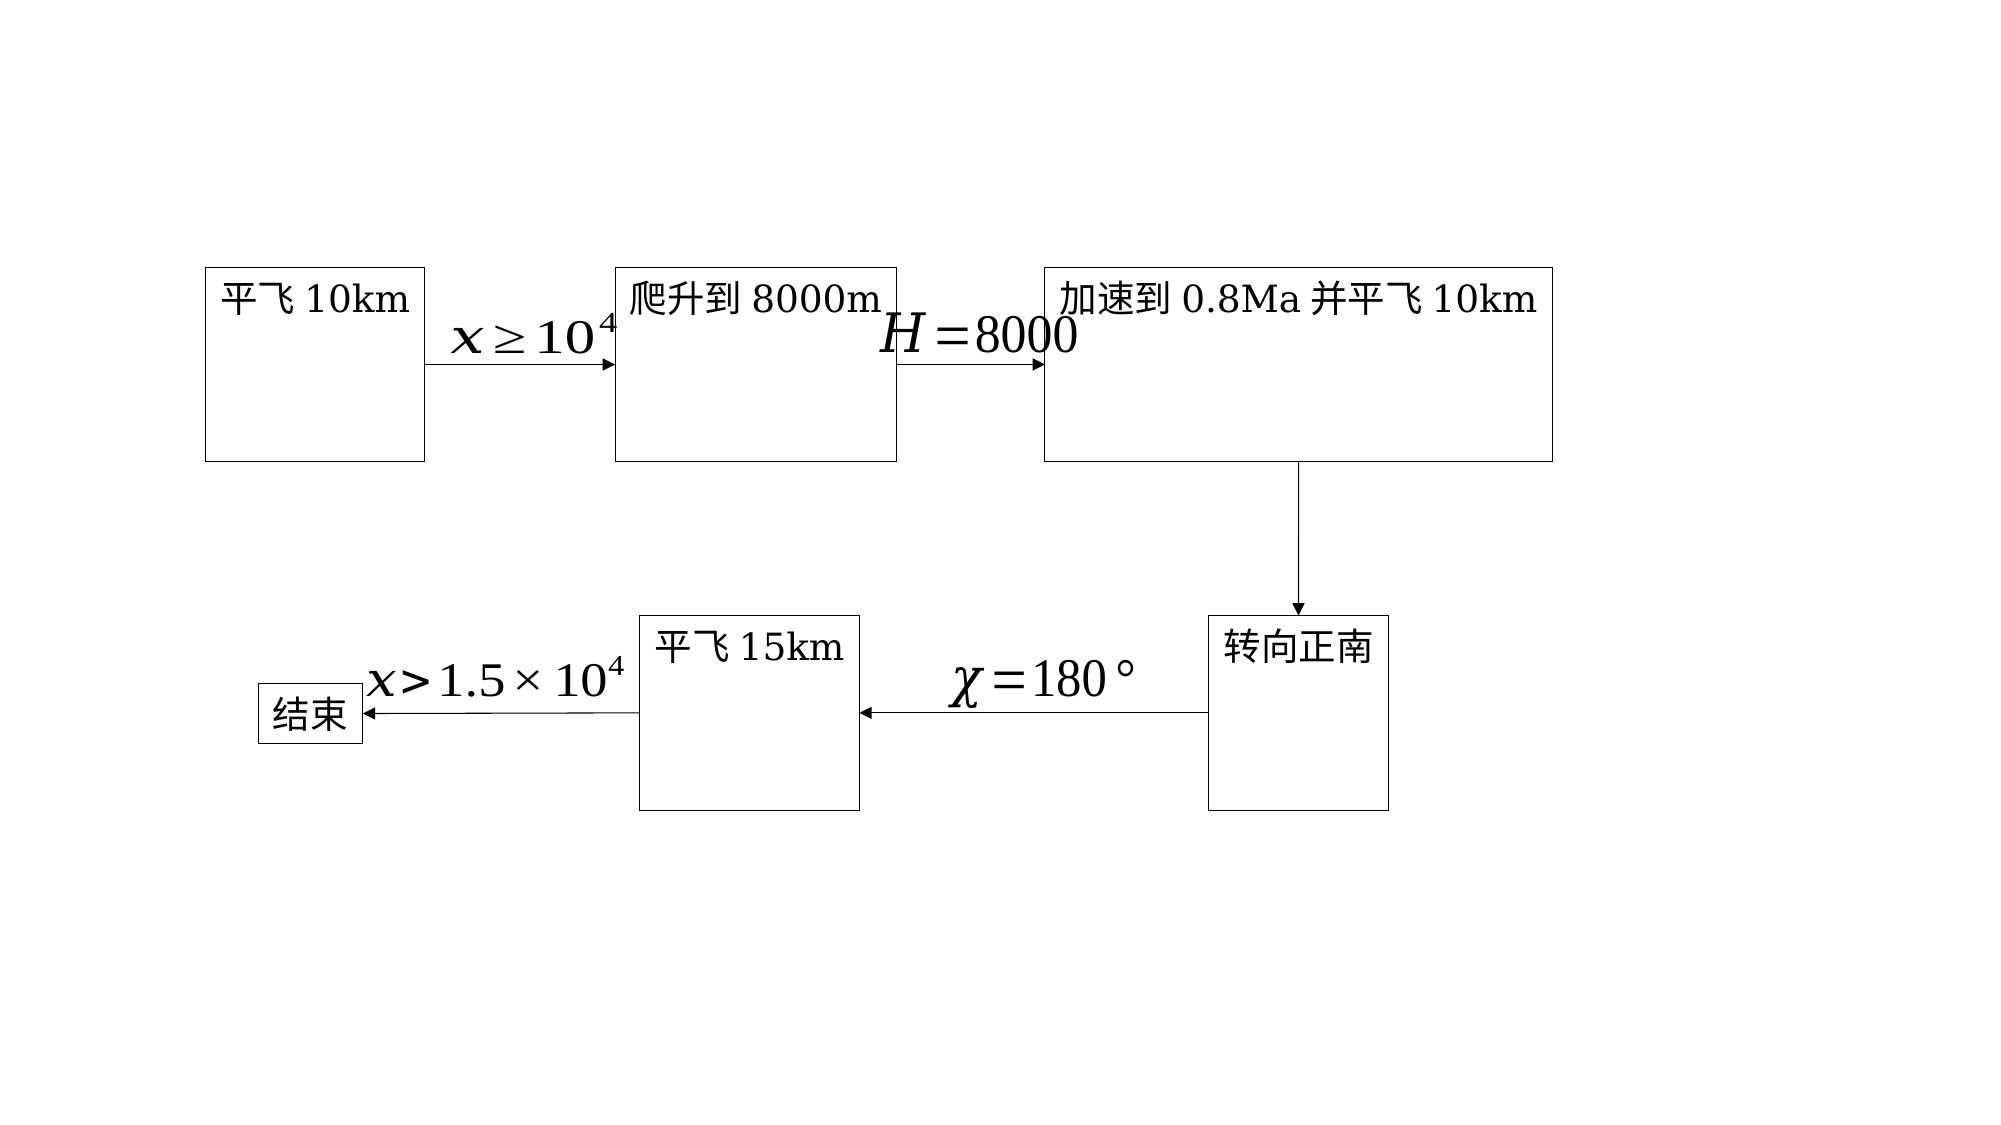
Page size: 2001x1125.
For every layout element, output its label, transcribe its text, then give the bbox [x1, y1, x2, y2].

text_box 结束 [258, 683, 363, 744]
